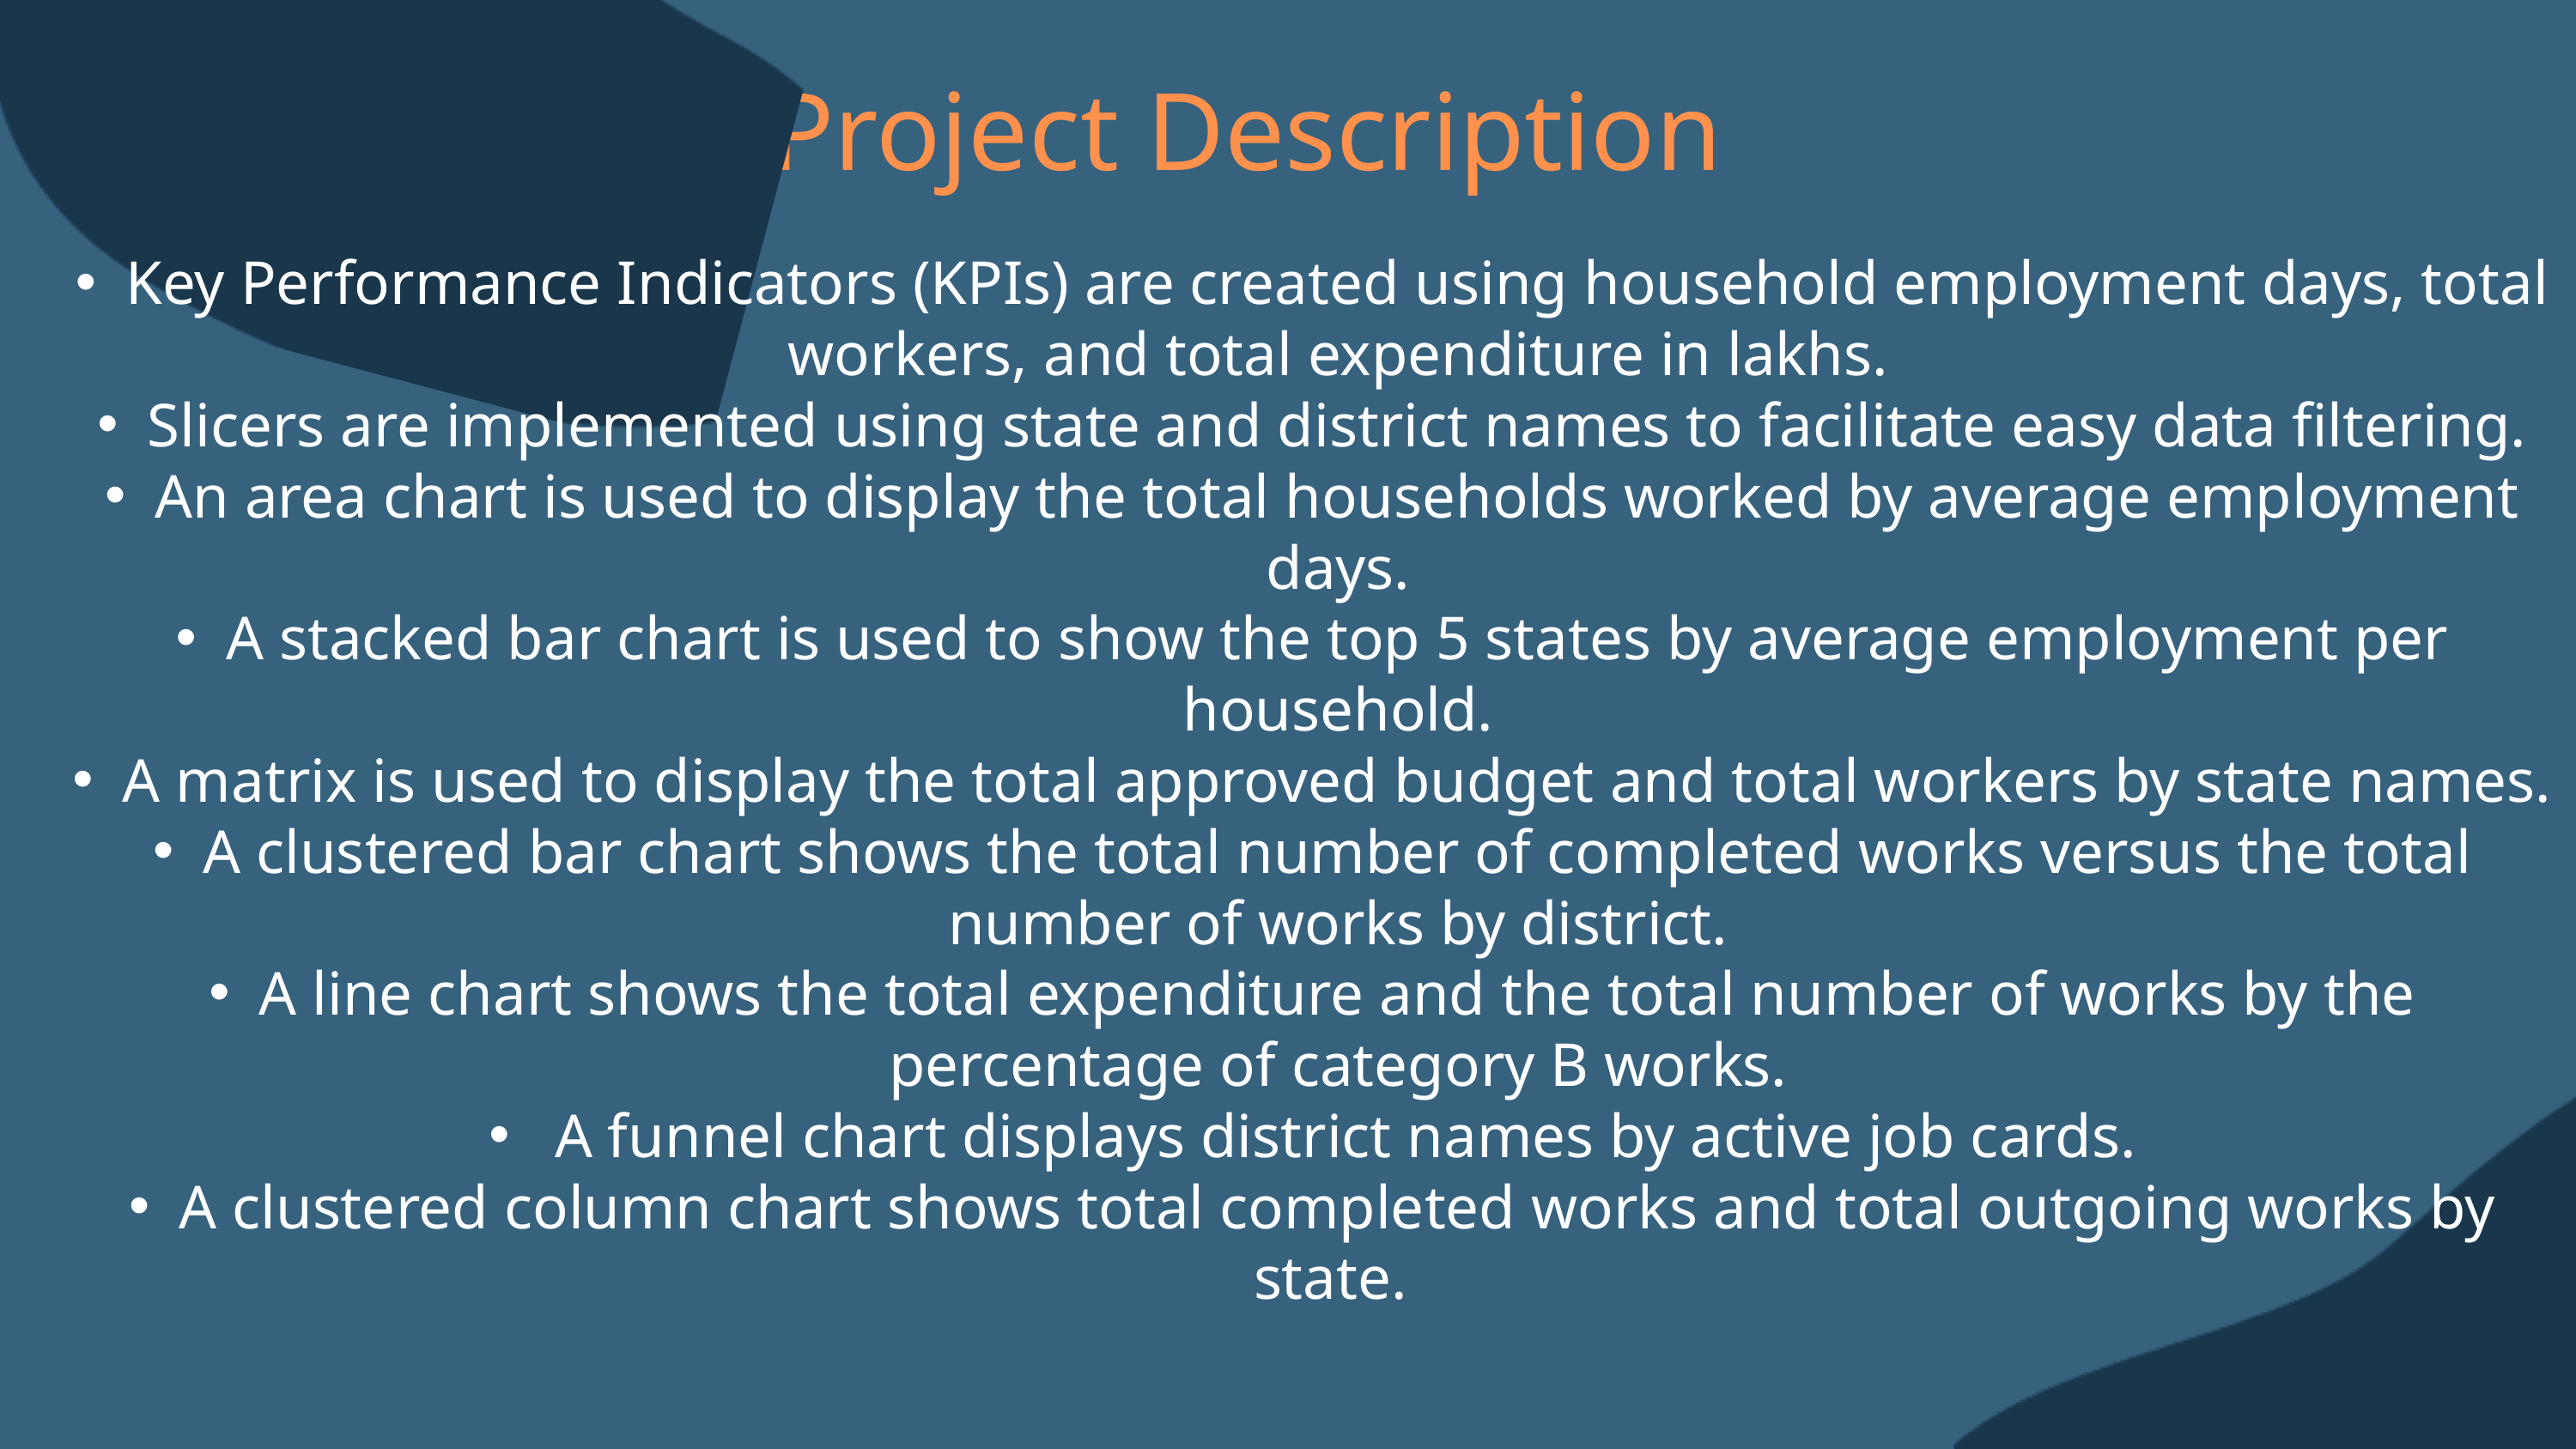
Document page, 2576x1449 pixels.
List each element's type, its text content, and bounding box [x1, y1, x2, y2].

text_box Project Description [763, 63, 1810, 245]
text_box [0, 0, 828, 277]
text_box Key Performance Indicators (KPIs) are created using household employment days, total workers, and total expenditure in lakhs. Slicers are implemented using state and district names to facilitate easy data filtering. An area chart is used to display the total households worked by average employment days. A stacked bar chart is used to show the top 5 states by average employment per household. A matrix is used to display the total approved budget and total workers by state names. A clustered bar chart shows the total number of completed works versus the total number of works by district. A line chart shows the total expenditure and the total number of works by the percentage of category B works. A funnel chart displays district names by active job cards. A clustered column chart shows total completed works and total outgoing works by state. [10, 245, 2566, 1449]
text_box [2566, 957, 2576, 1449]
